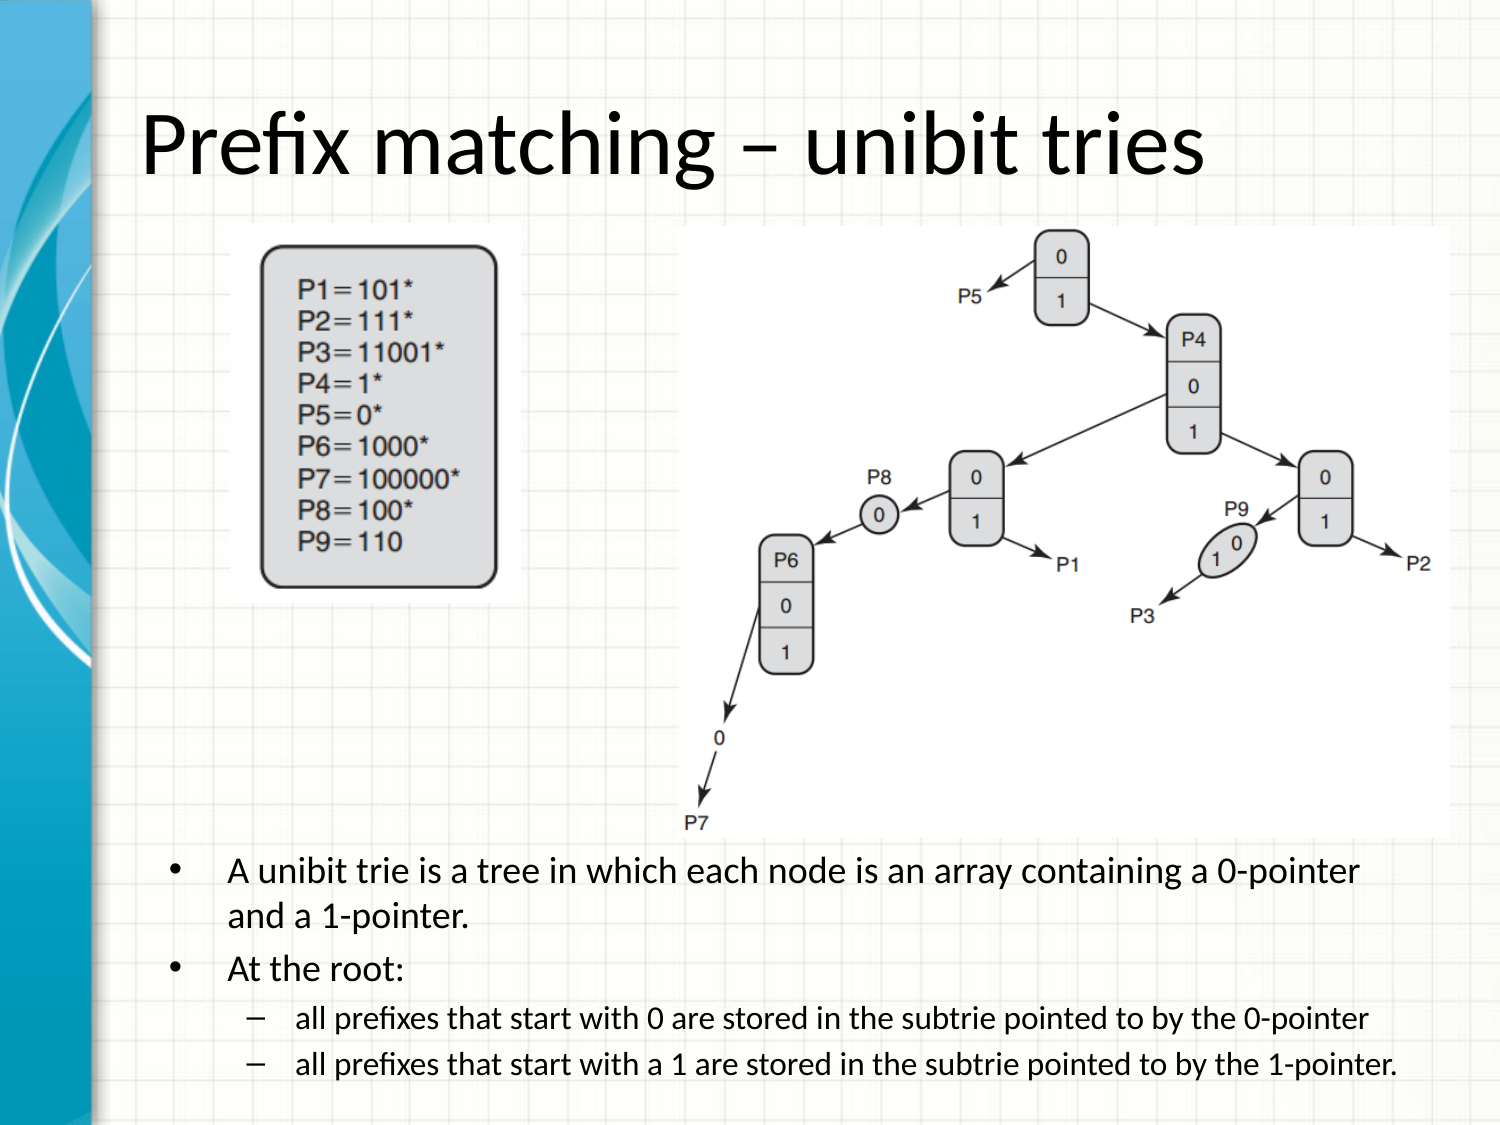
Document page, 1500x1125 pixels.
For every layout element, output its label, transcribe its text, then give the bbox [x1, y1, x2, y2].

list A unibit trie is a tree in which each node is an array containing a 0-pointer and a 1-pointer. At the root: all prefixes that start with 0 are stored in the subtrie pointed to by the 0-pointer all prefixes that start with a 1 are stored in the subtrie pointed to by the 1-pointer. [154, 837, 1421, 1117]
title Prefix matching – unibit tries [125, 44, 1450, 232]
picture [0, 0, 1500, 1125]
